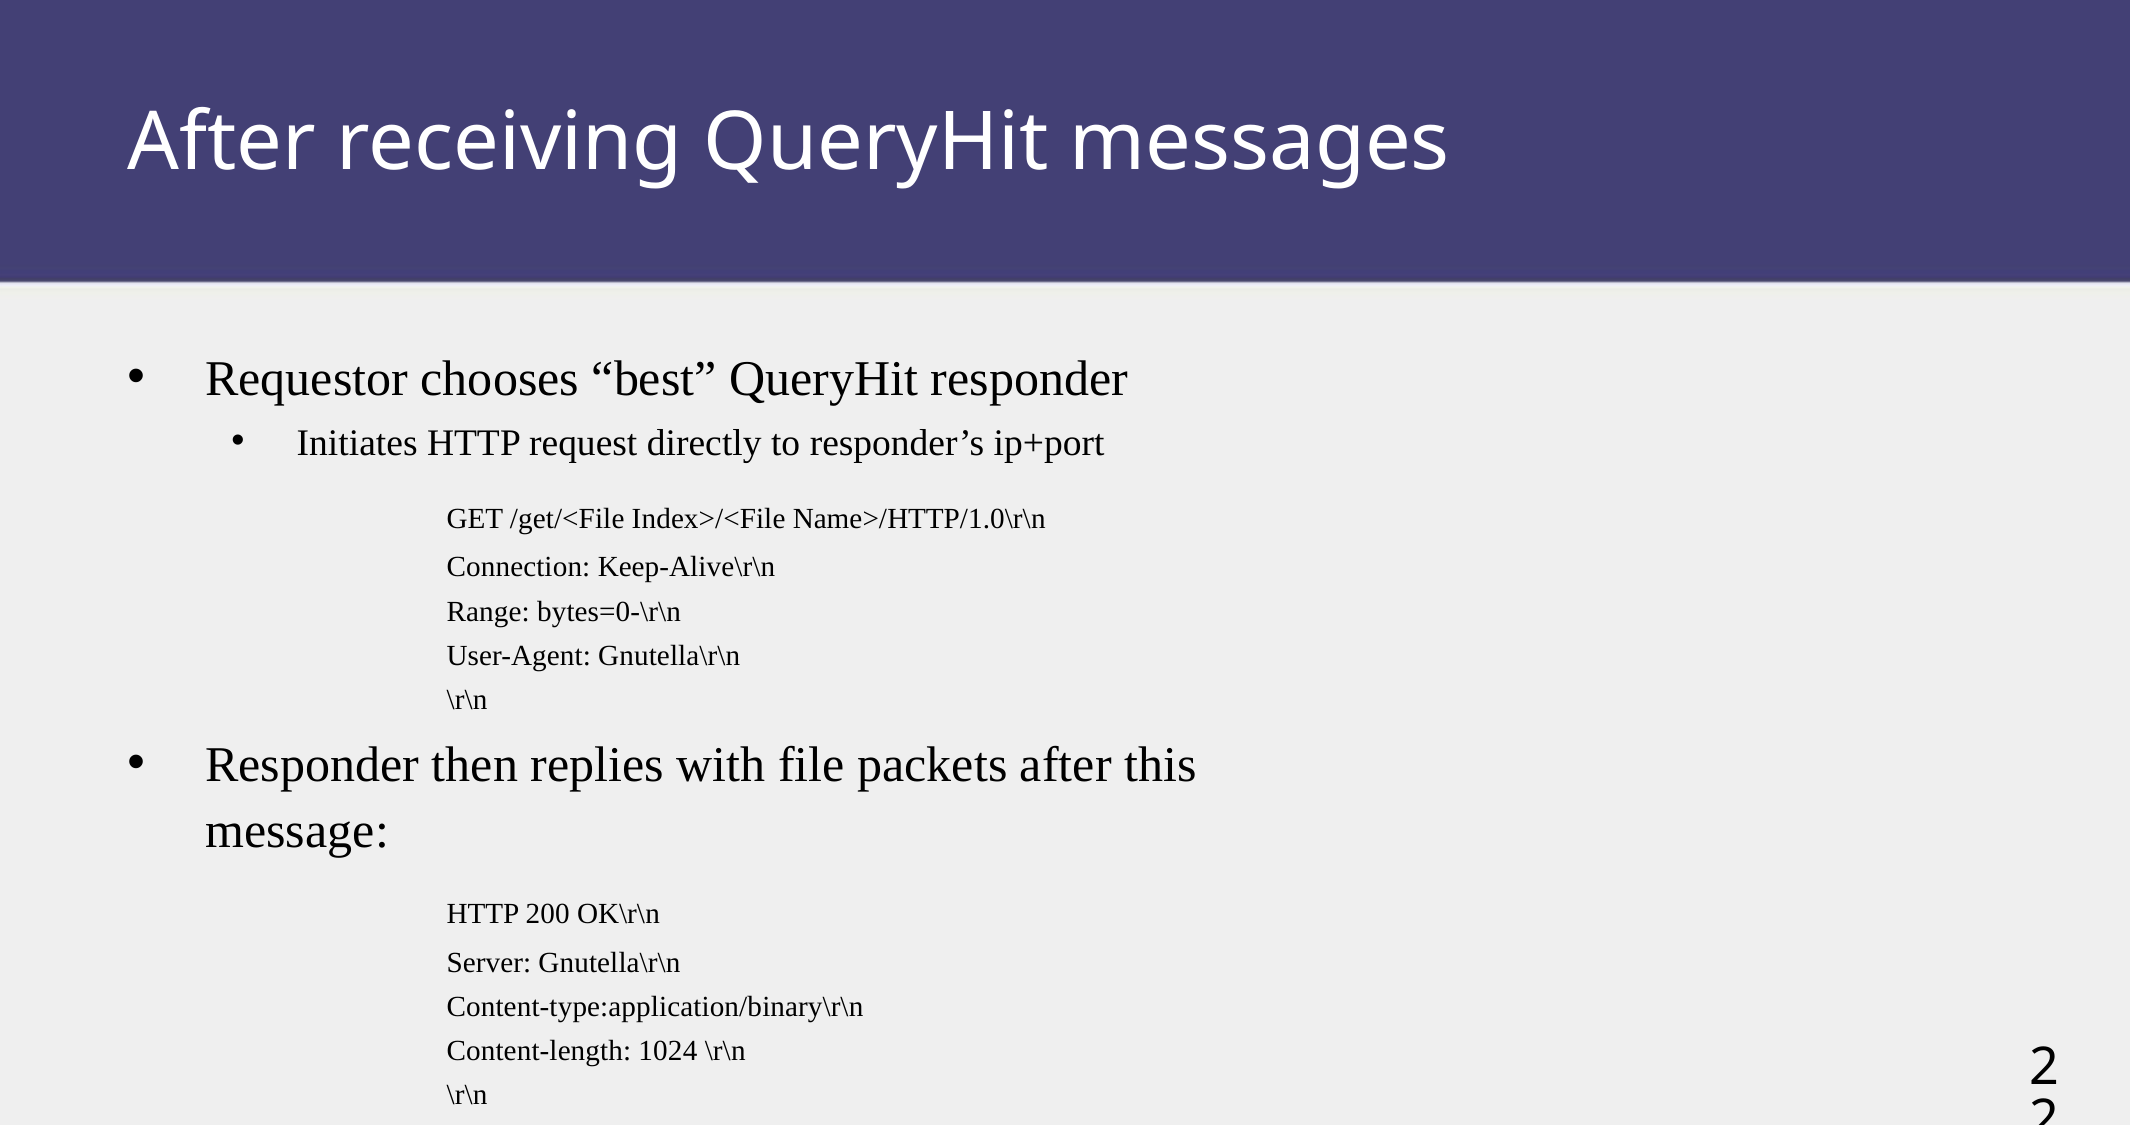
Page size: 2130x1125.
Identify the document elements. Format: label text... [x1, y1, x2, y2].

picture [0, 0, 2130, 1125]
text_box 22 [2014, 1024, 2103, 1088]
title After receiving QueryHit messages [106, 45, 2059, 230]
list Requestor chooses “best” QueryHit responder Initiates HTTP request directly to responder’s ip+port GET /get/<File Index>/<File Name>/HTTP/1.0\r\n Connection: Keep-Alive\r\n Range: bytes=0-\r\n User-Agent: Gnutella\r\n \r\n Responder then replies with file packets after this message: HTTP 200 OK\r\n Server: Gnutella\r\n Content-type:application/binary\r\n Content-length: 1024 \r\n \r\n [106, 329, 1261, 1030]
